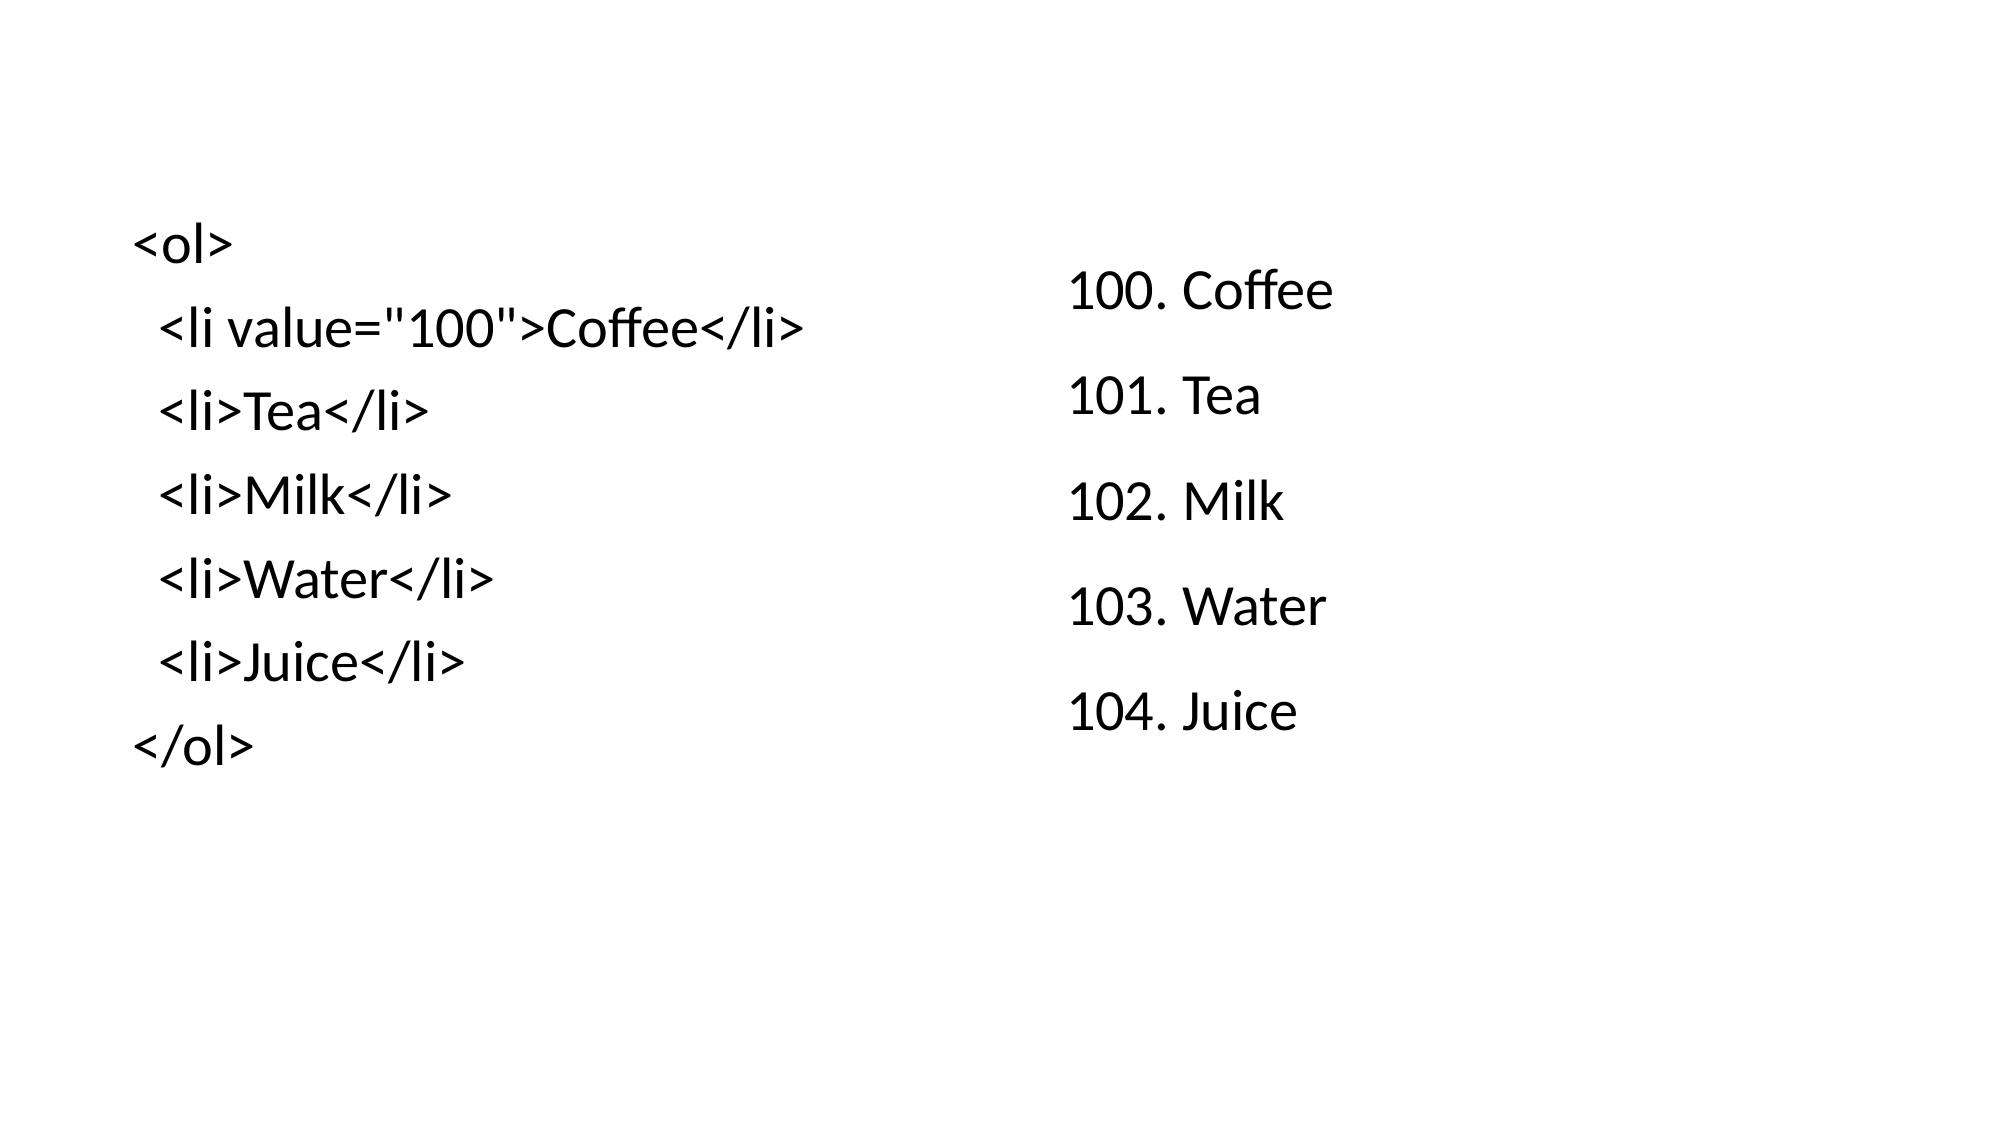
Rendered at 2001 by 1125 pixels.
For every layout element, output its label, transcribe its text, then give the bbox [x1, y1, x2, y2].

list 100. Coffee 101. Tea 102. Milk 103. Water 104. Juice [1051, 233, 1855, 1082]
title <ol> <li value="100">Coffee</li> <li>Tea</li> <li>Milk</li> <li>Water</li> <li>Juice</li> </ol> [117, 107, 921, 1031]
